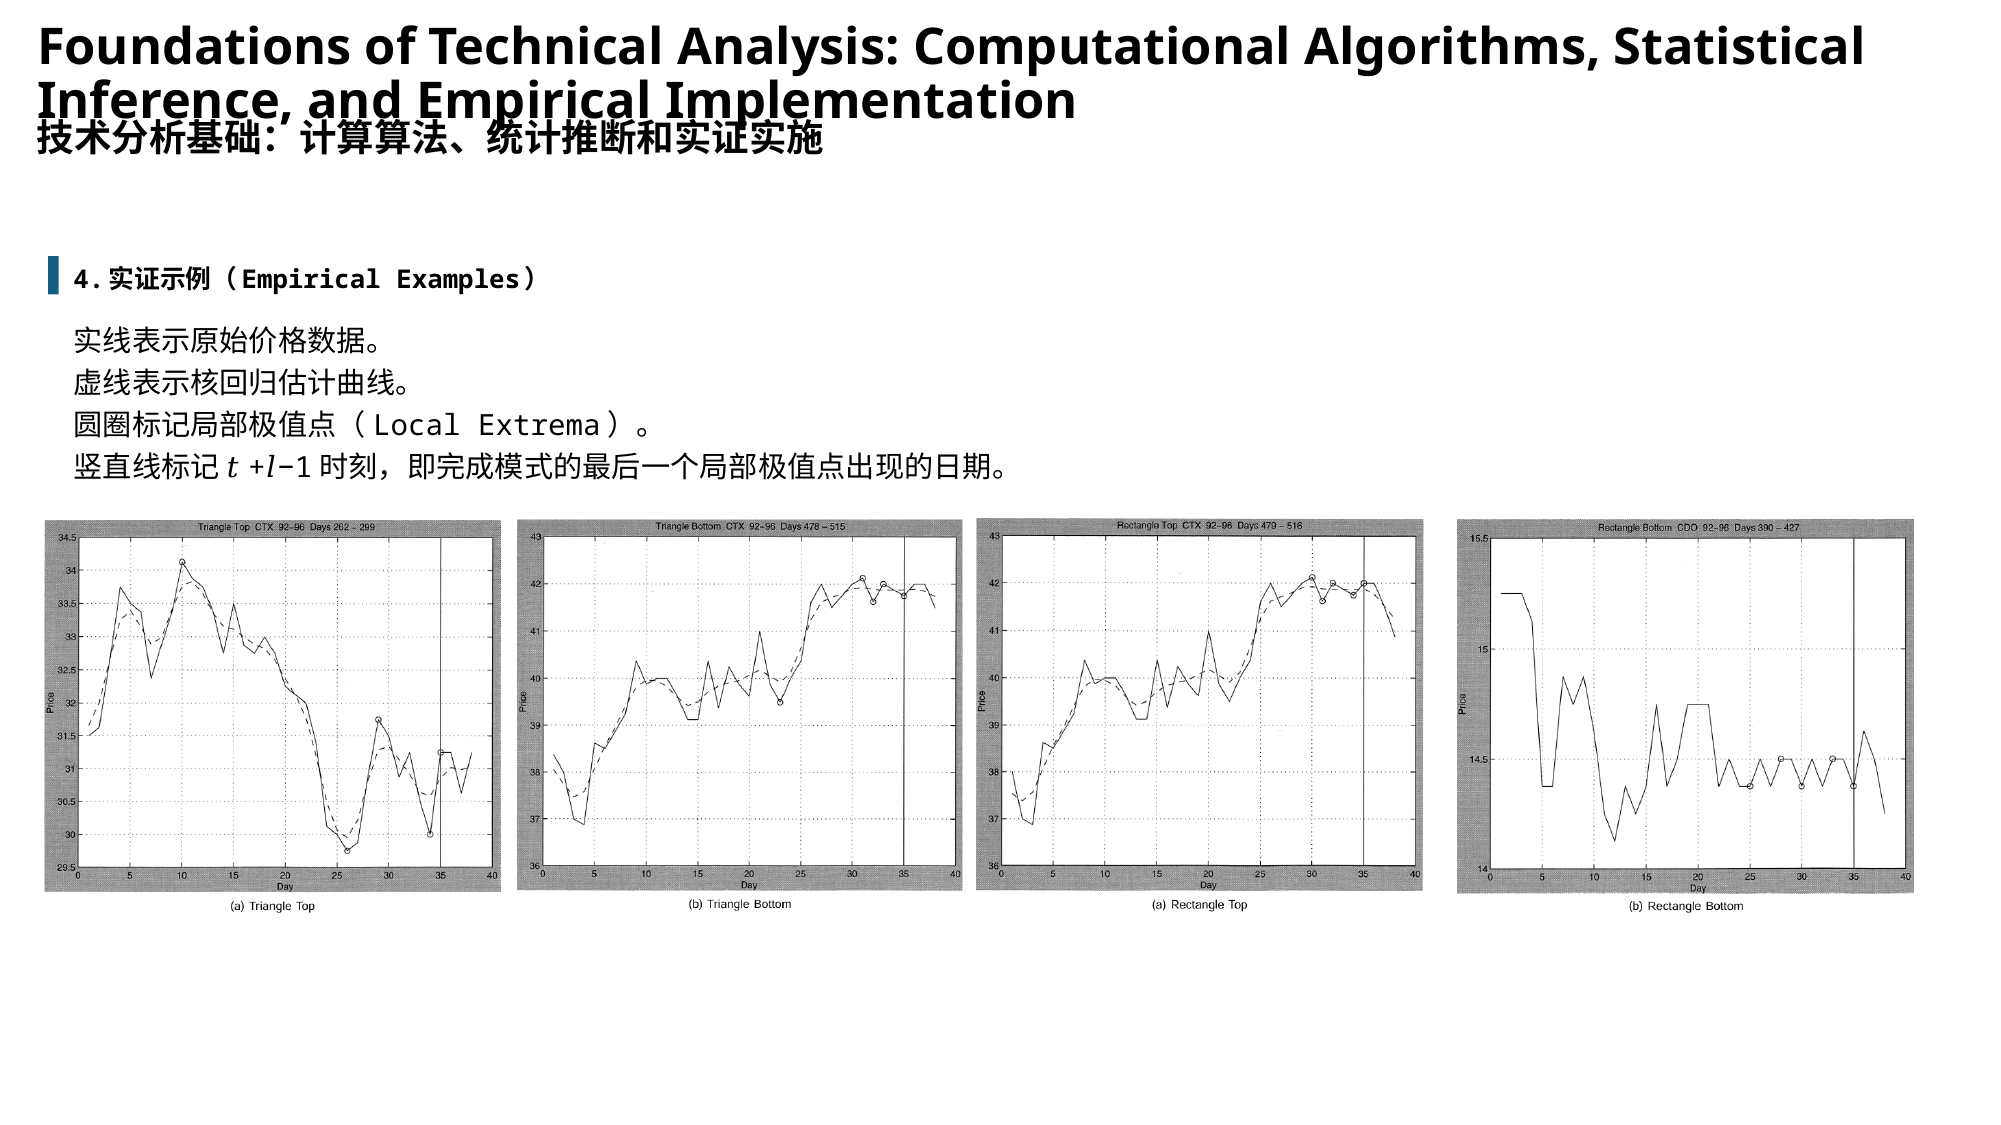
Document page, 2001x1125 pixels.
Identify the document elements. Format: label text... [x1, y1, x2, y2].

text_box 实线表示原始价格数据。 虚线表示核回归估计曲线。 圆圈标记局部极值点（Local Extrema）。 竖直线标记 𝑡+𝑙−1时刻，即完成模式的最后一个局部极值点出现的日期。 [58, 307, 1936, 504]
picture [510, 513, 1427, 913]
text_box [47, 248, 1936, 302]
picture [1450, 513, 1920, 913]
text_box Foundations of Technical Analysis: Computational Algorithms, Statistical Inference, and Empirical Implementation [22, 12, 1978, 138]
text_box 技术分析基础：计算算法、统计推断和实证实施 [22, 106, 1023, 167]
picture [37, 513, 504, 913]
